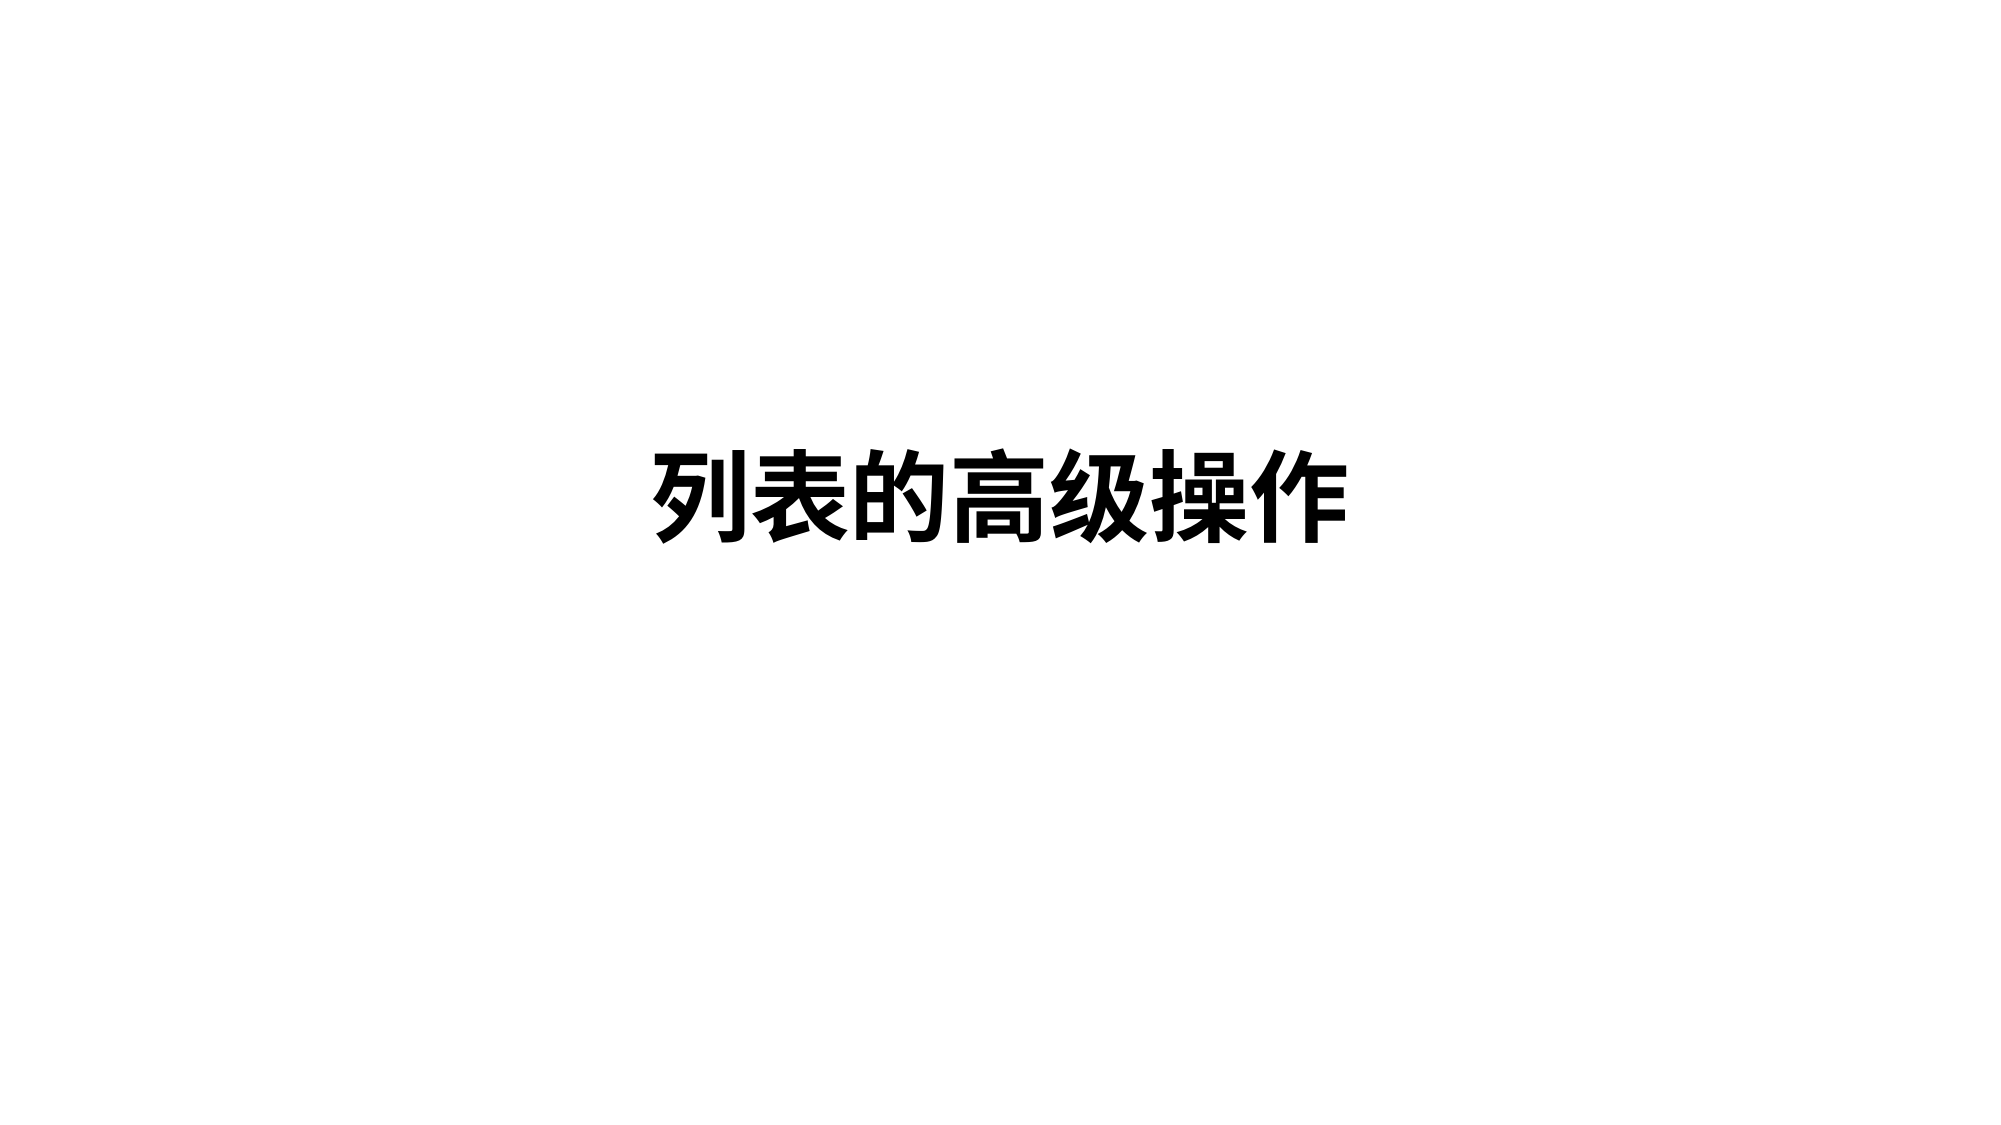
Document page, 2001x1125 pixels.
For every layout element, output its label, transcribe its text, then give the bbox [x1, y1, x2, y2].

title 列表的高级操作 [0, 177, 2000, 563]
